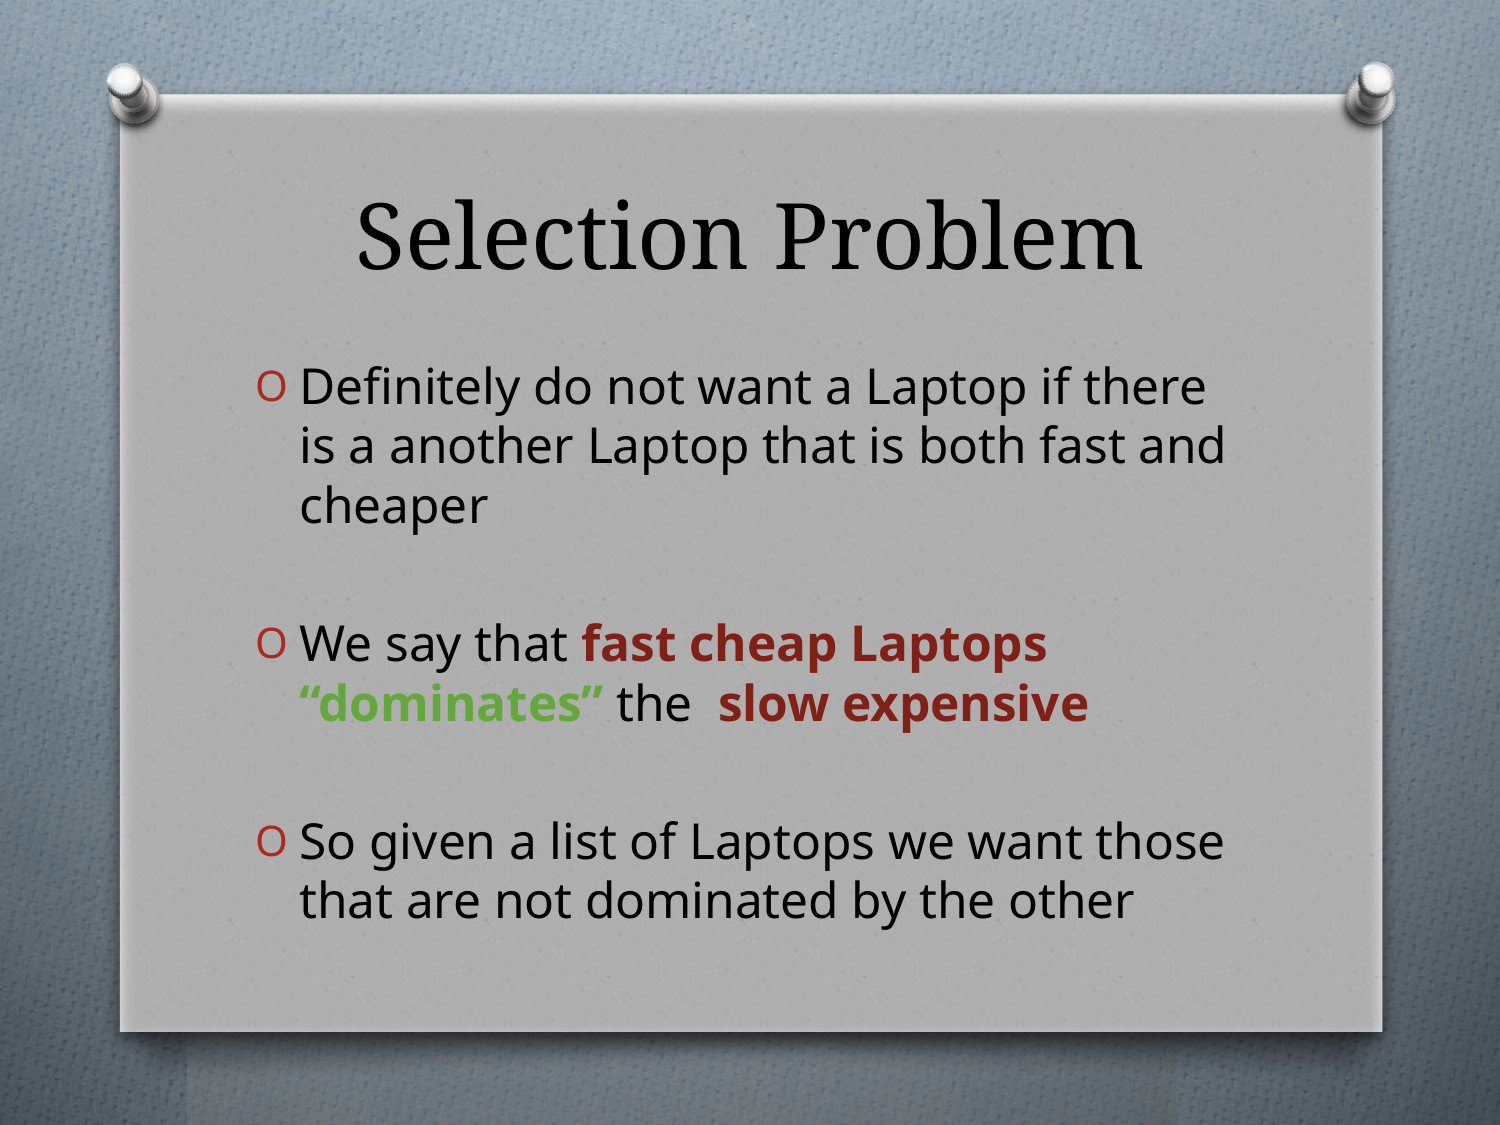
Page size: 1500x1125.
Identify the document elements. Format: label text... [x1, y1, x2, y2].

list Definitely do not want a Laptop if there is a another Laptop that is both fast and cheaper We say that fast cheap Laptops “dominates” the slow expensive So given a list of Laptops we want those that are not dominated by the other [240, 347, 1257, 939]
picture [75, 29, 198, 153]
title Selection Problem [179, 134, 1323, 332]
picture [1317, 35, 1439, 156]
